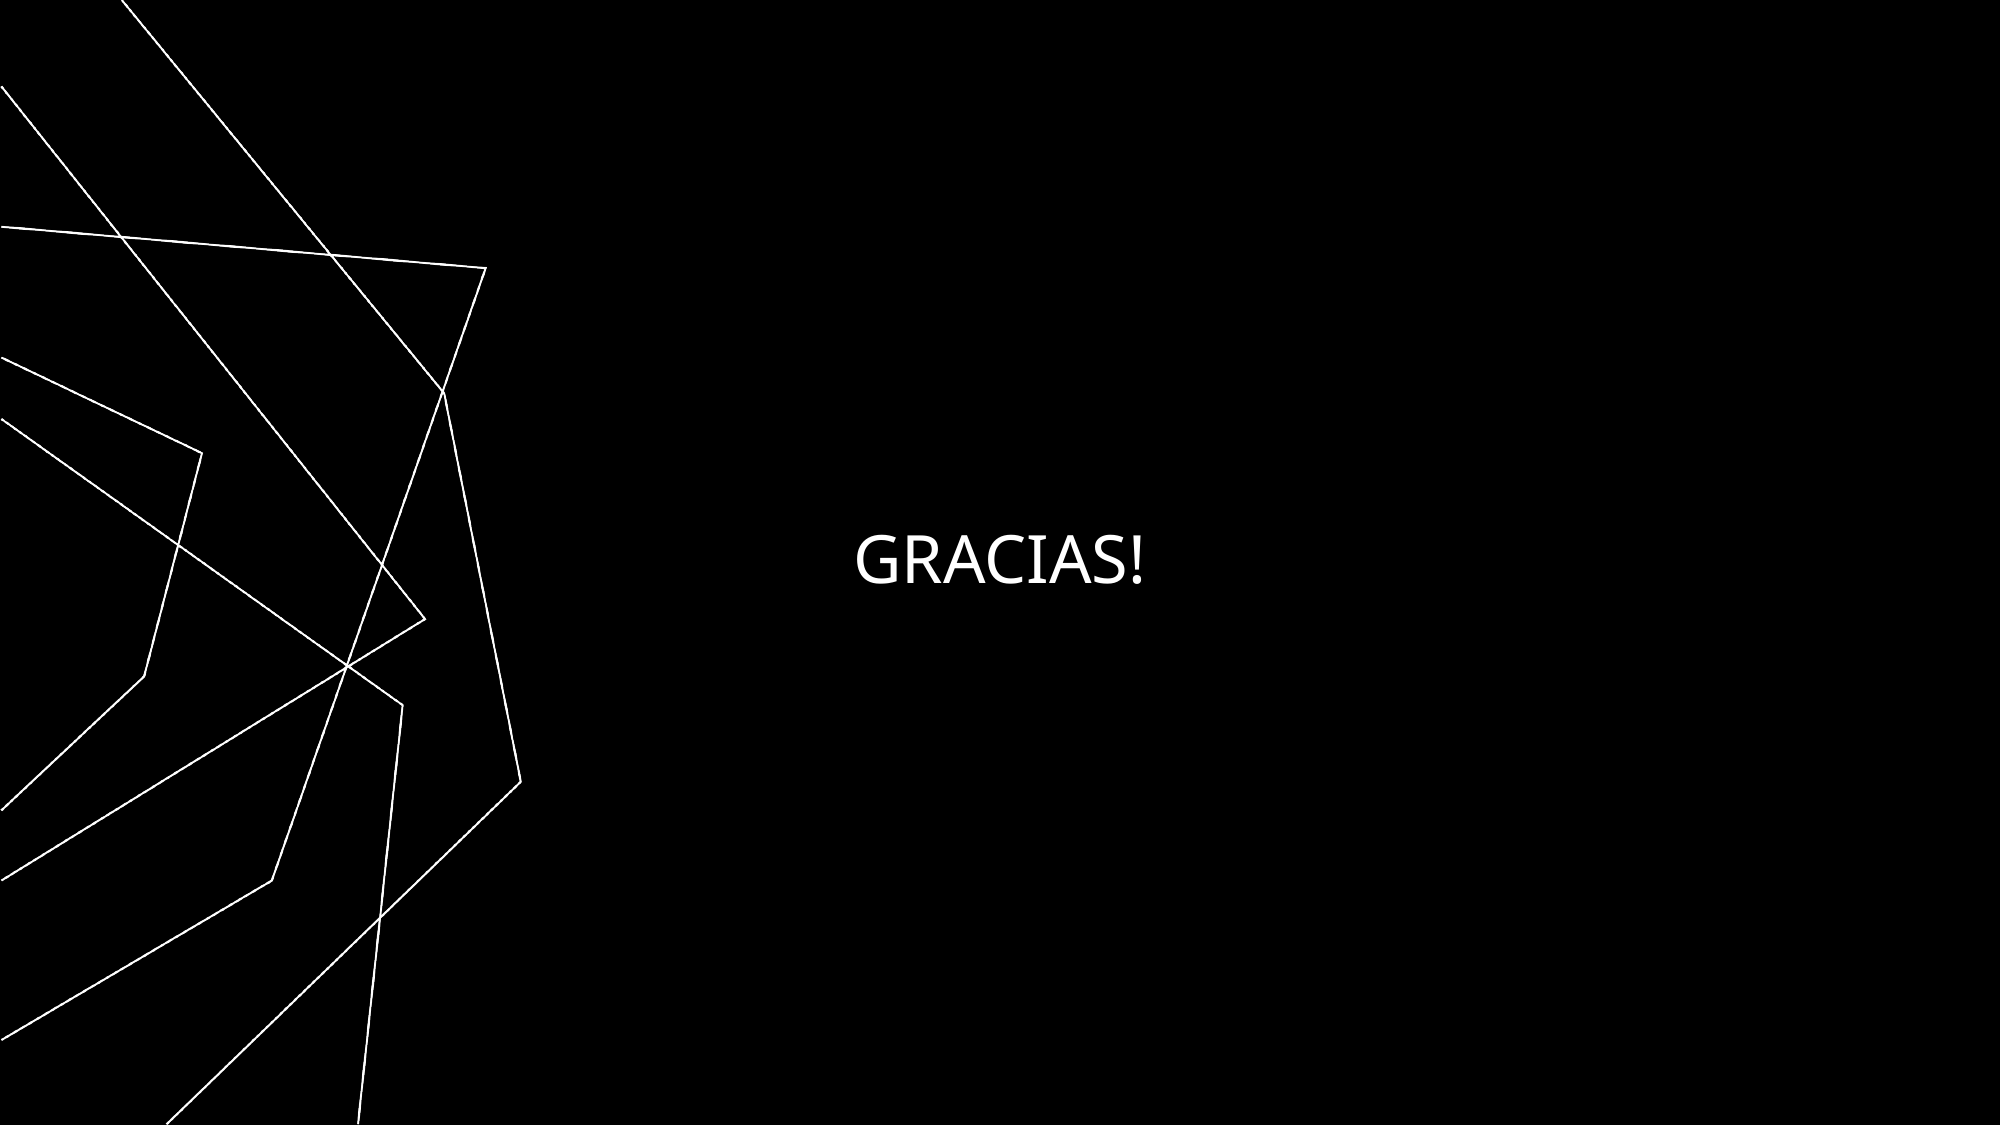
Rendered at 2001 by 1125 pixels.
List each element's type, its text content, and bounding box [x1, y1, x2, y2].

title GRACIAS! [657, 437, 1343, 688]
picture [0, 0, 522, 1125]
